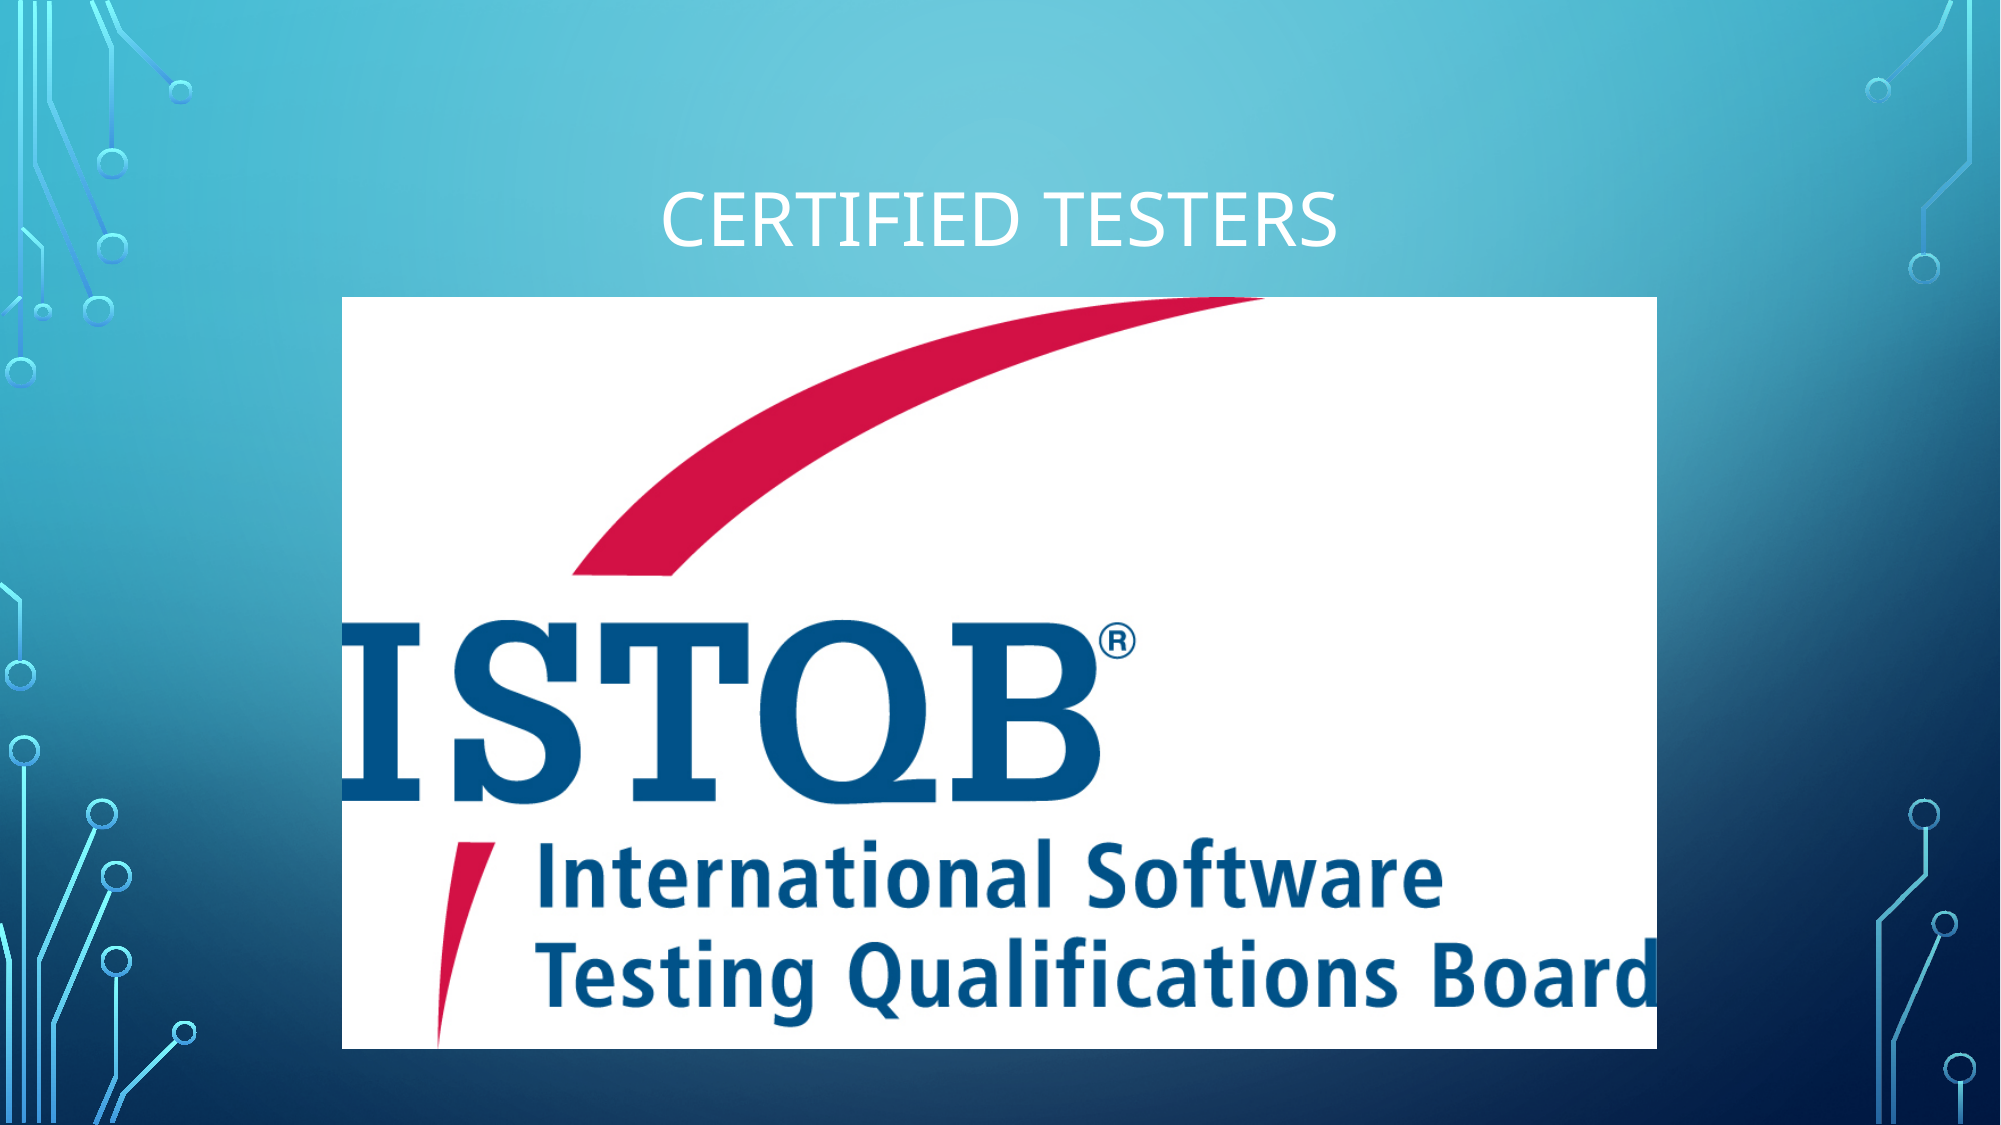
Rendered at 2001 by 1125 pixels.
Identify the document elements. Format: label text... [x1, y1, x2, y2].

title CERTIFIED TESTERS [187, 101, 1813, 344]
picture [342, 297, 1657, 1049]
